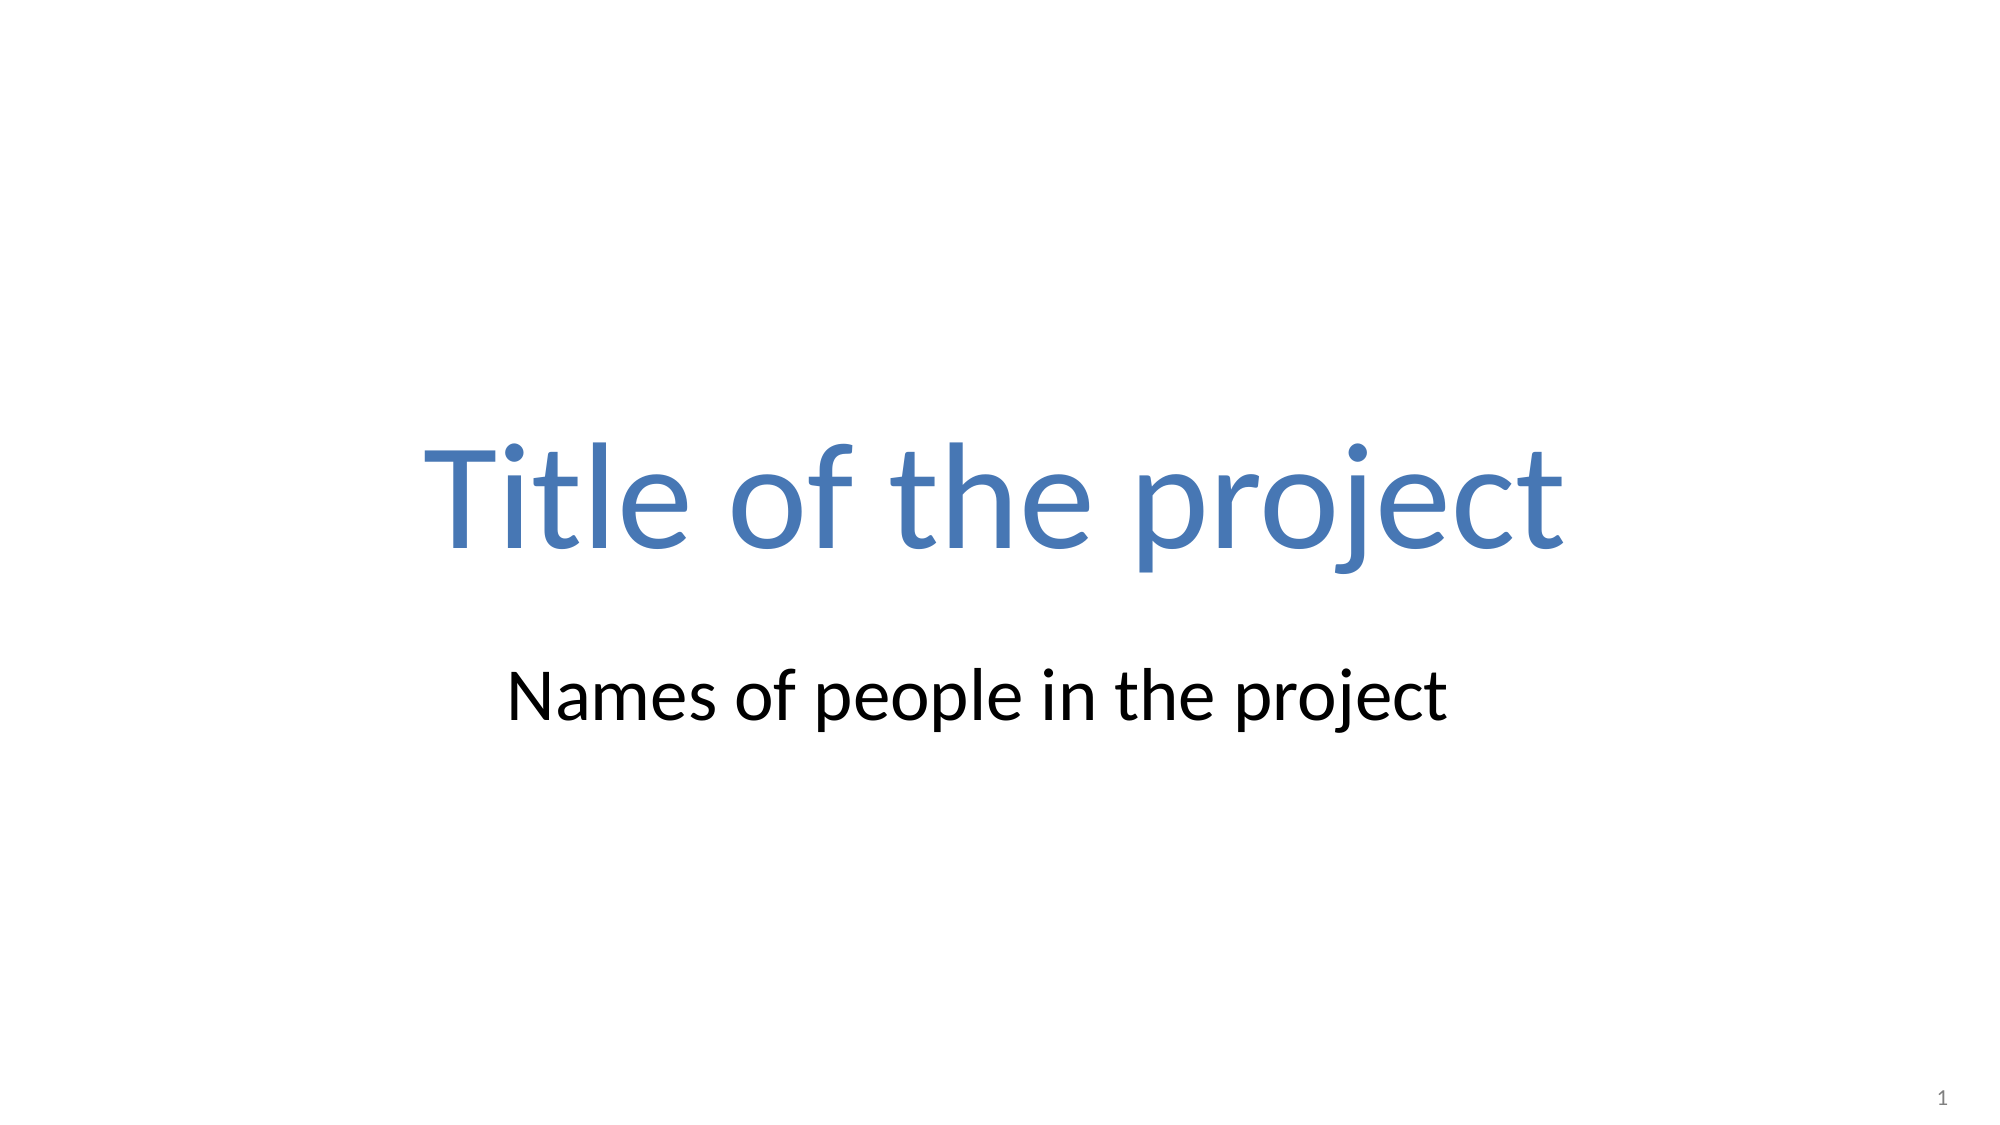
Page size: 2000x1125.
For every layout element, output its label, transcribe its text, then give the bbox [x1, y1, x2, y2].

title Title of the project [358, 367, 1633, 609]
slide_number 1 [1688, 1066, 1964, 1125]
subtitle Names of people in the project [198, 637, 1758, 925]
